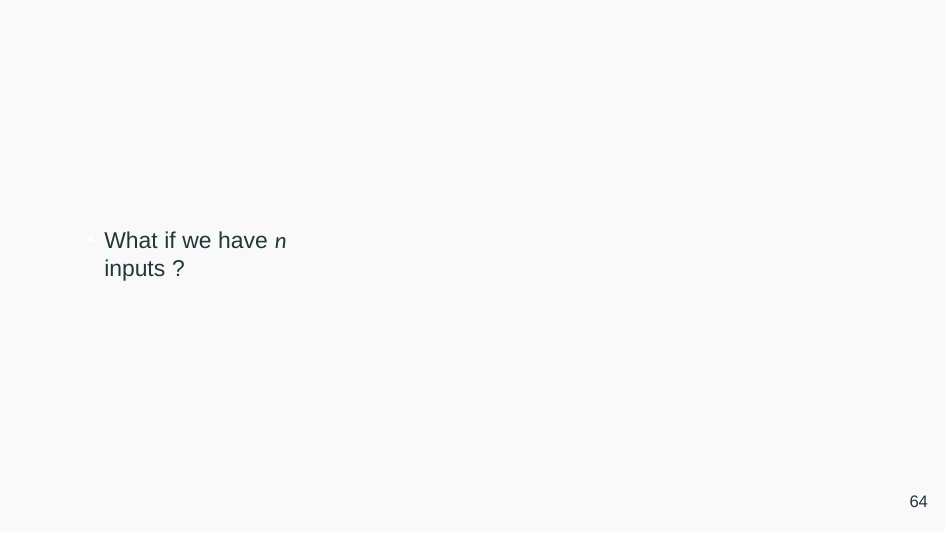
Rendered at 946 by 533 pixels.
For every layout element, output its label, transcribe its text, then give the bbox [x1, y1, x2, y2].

text_box What if we have n inputs ? [84, 223, 351, 281]
slide_number 64 [903, 490, 934, 533]
